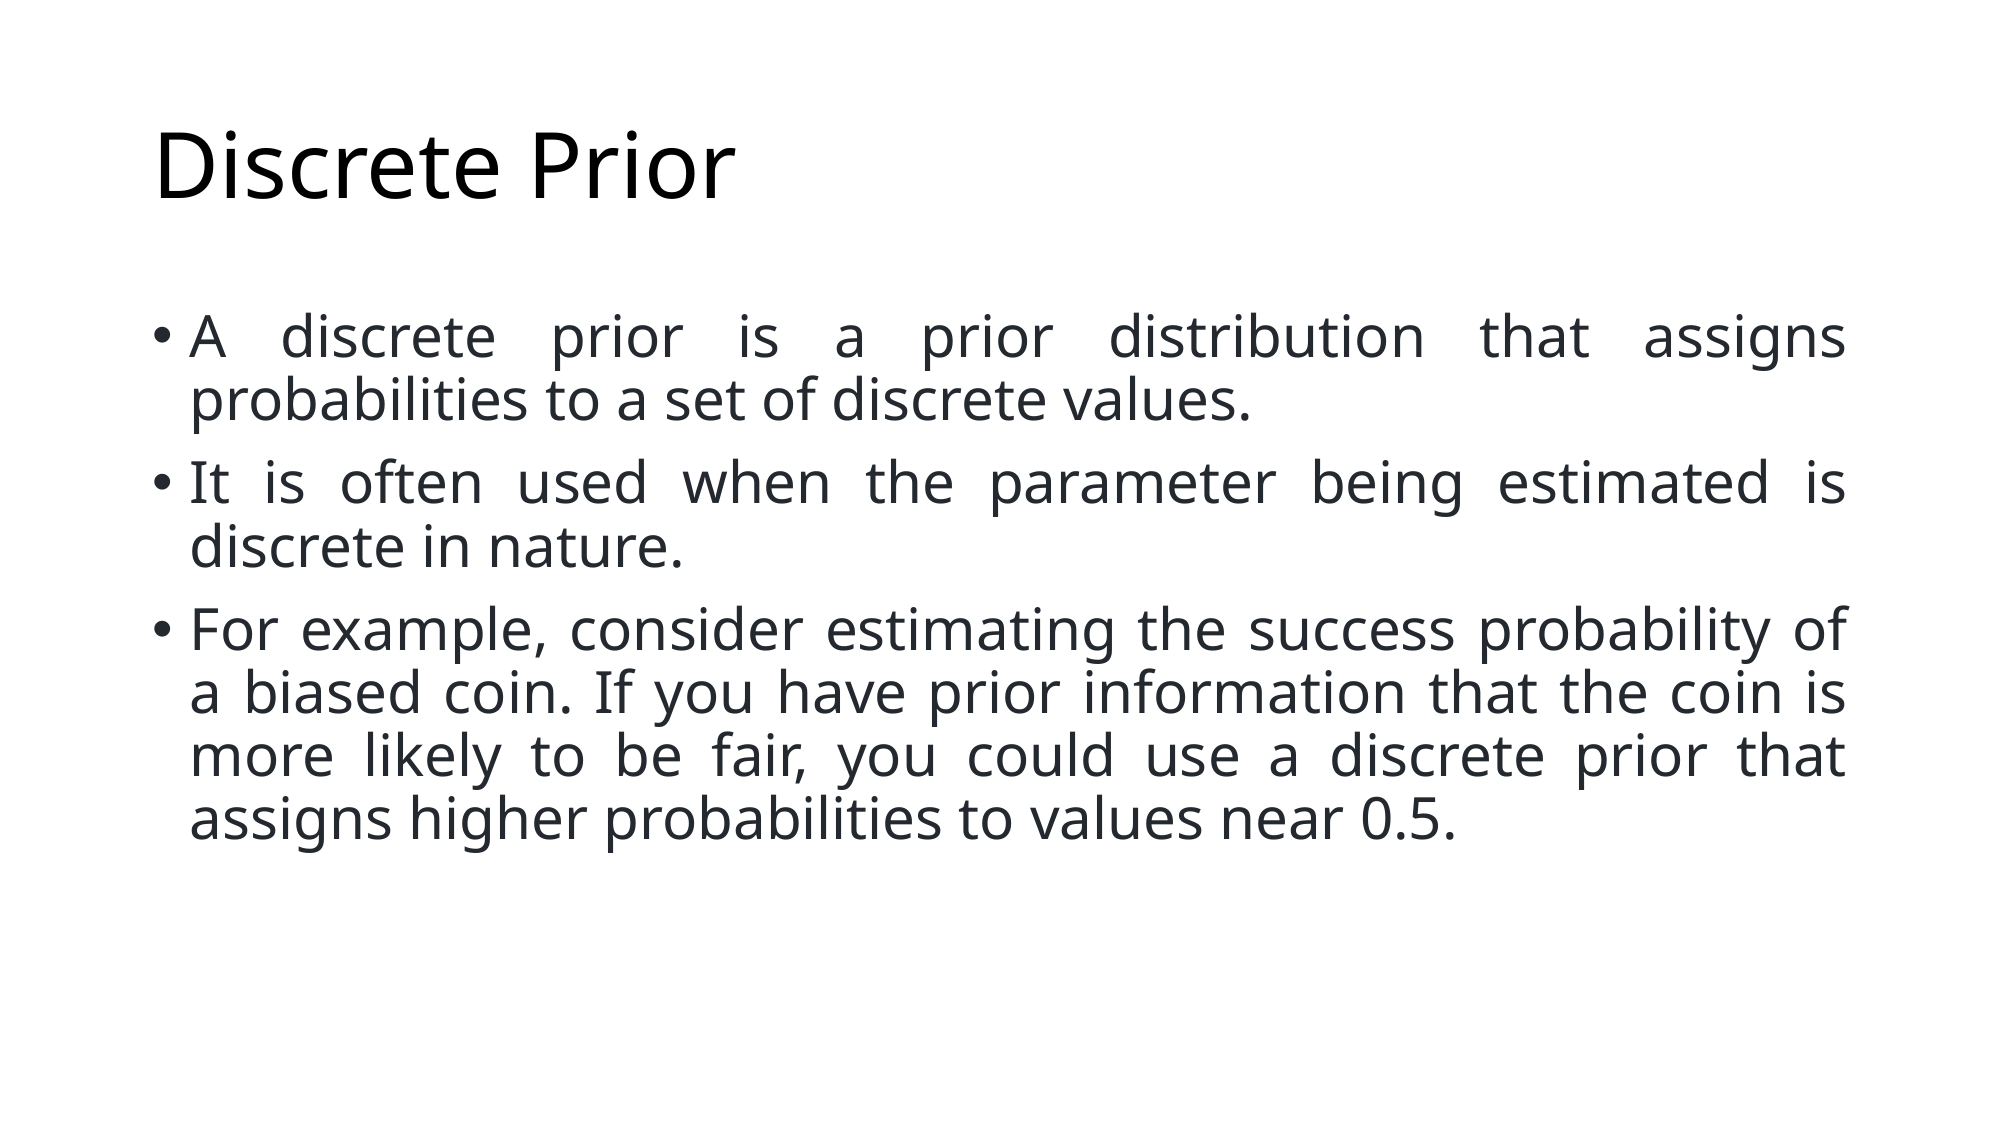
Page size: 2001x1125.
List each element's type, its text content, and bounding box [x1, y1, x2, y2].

list A discrete prior is a prior distribution that assigns probabilities to a set of discrete values. It is often used when the parameter being estimated is discrete in nature. For example, consider estimating the success probability of a biased coin. If you have prior information that the coin is more likely to be fair, you could use a discrete prior that assigns higher probabilities to values near 0.5. [137, 299, 1863, 1014]
title Discrete Prior [137, 59, 1863, 278]
